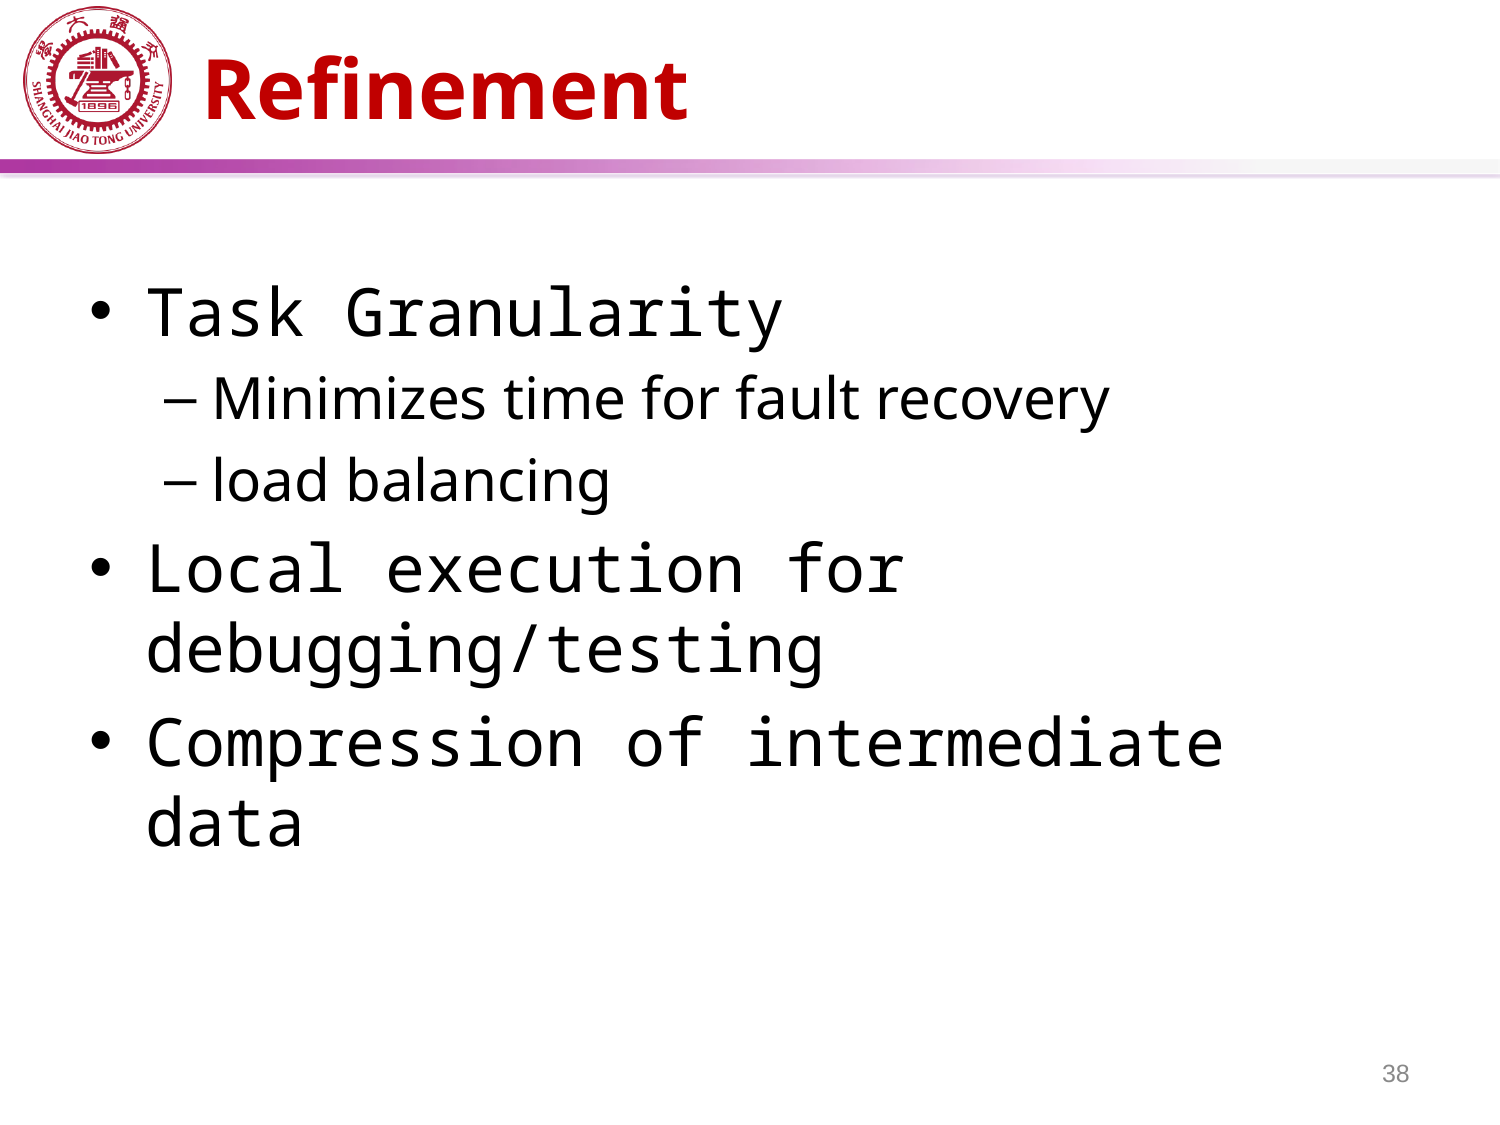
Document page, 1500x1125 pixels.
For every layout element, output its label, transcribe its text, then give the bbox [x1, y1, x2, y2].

text_box Task Granularity Minimizes time for fault recovery load balancing Local execution for debugging/testing Compression of intermediate data [74, 262, 1425, 1000]
picture [0, 6, 1500, 179]
slide_number 38 [1074, 1042, 1425, 1103]
title Refinement [186, 0, 1472, 172]
